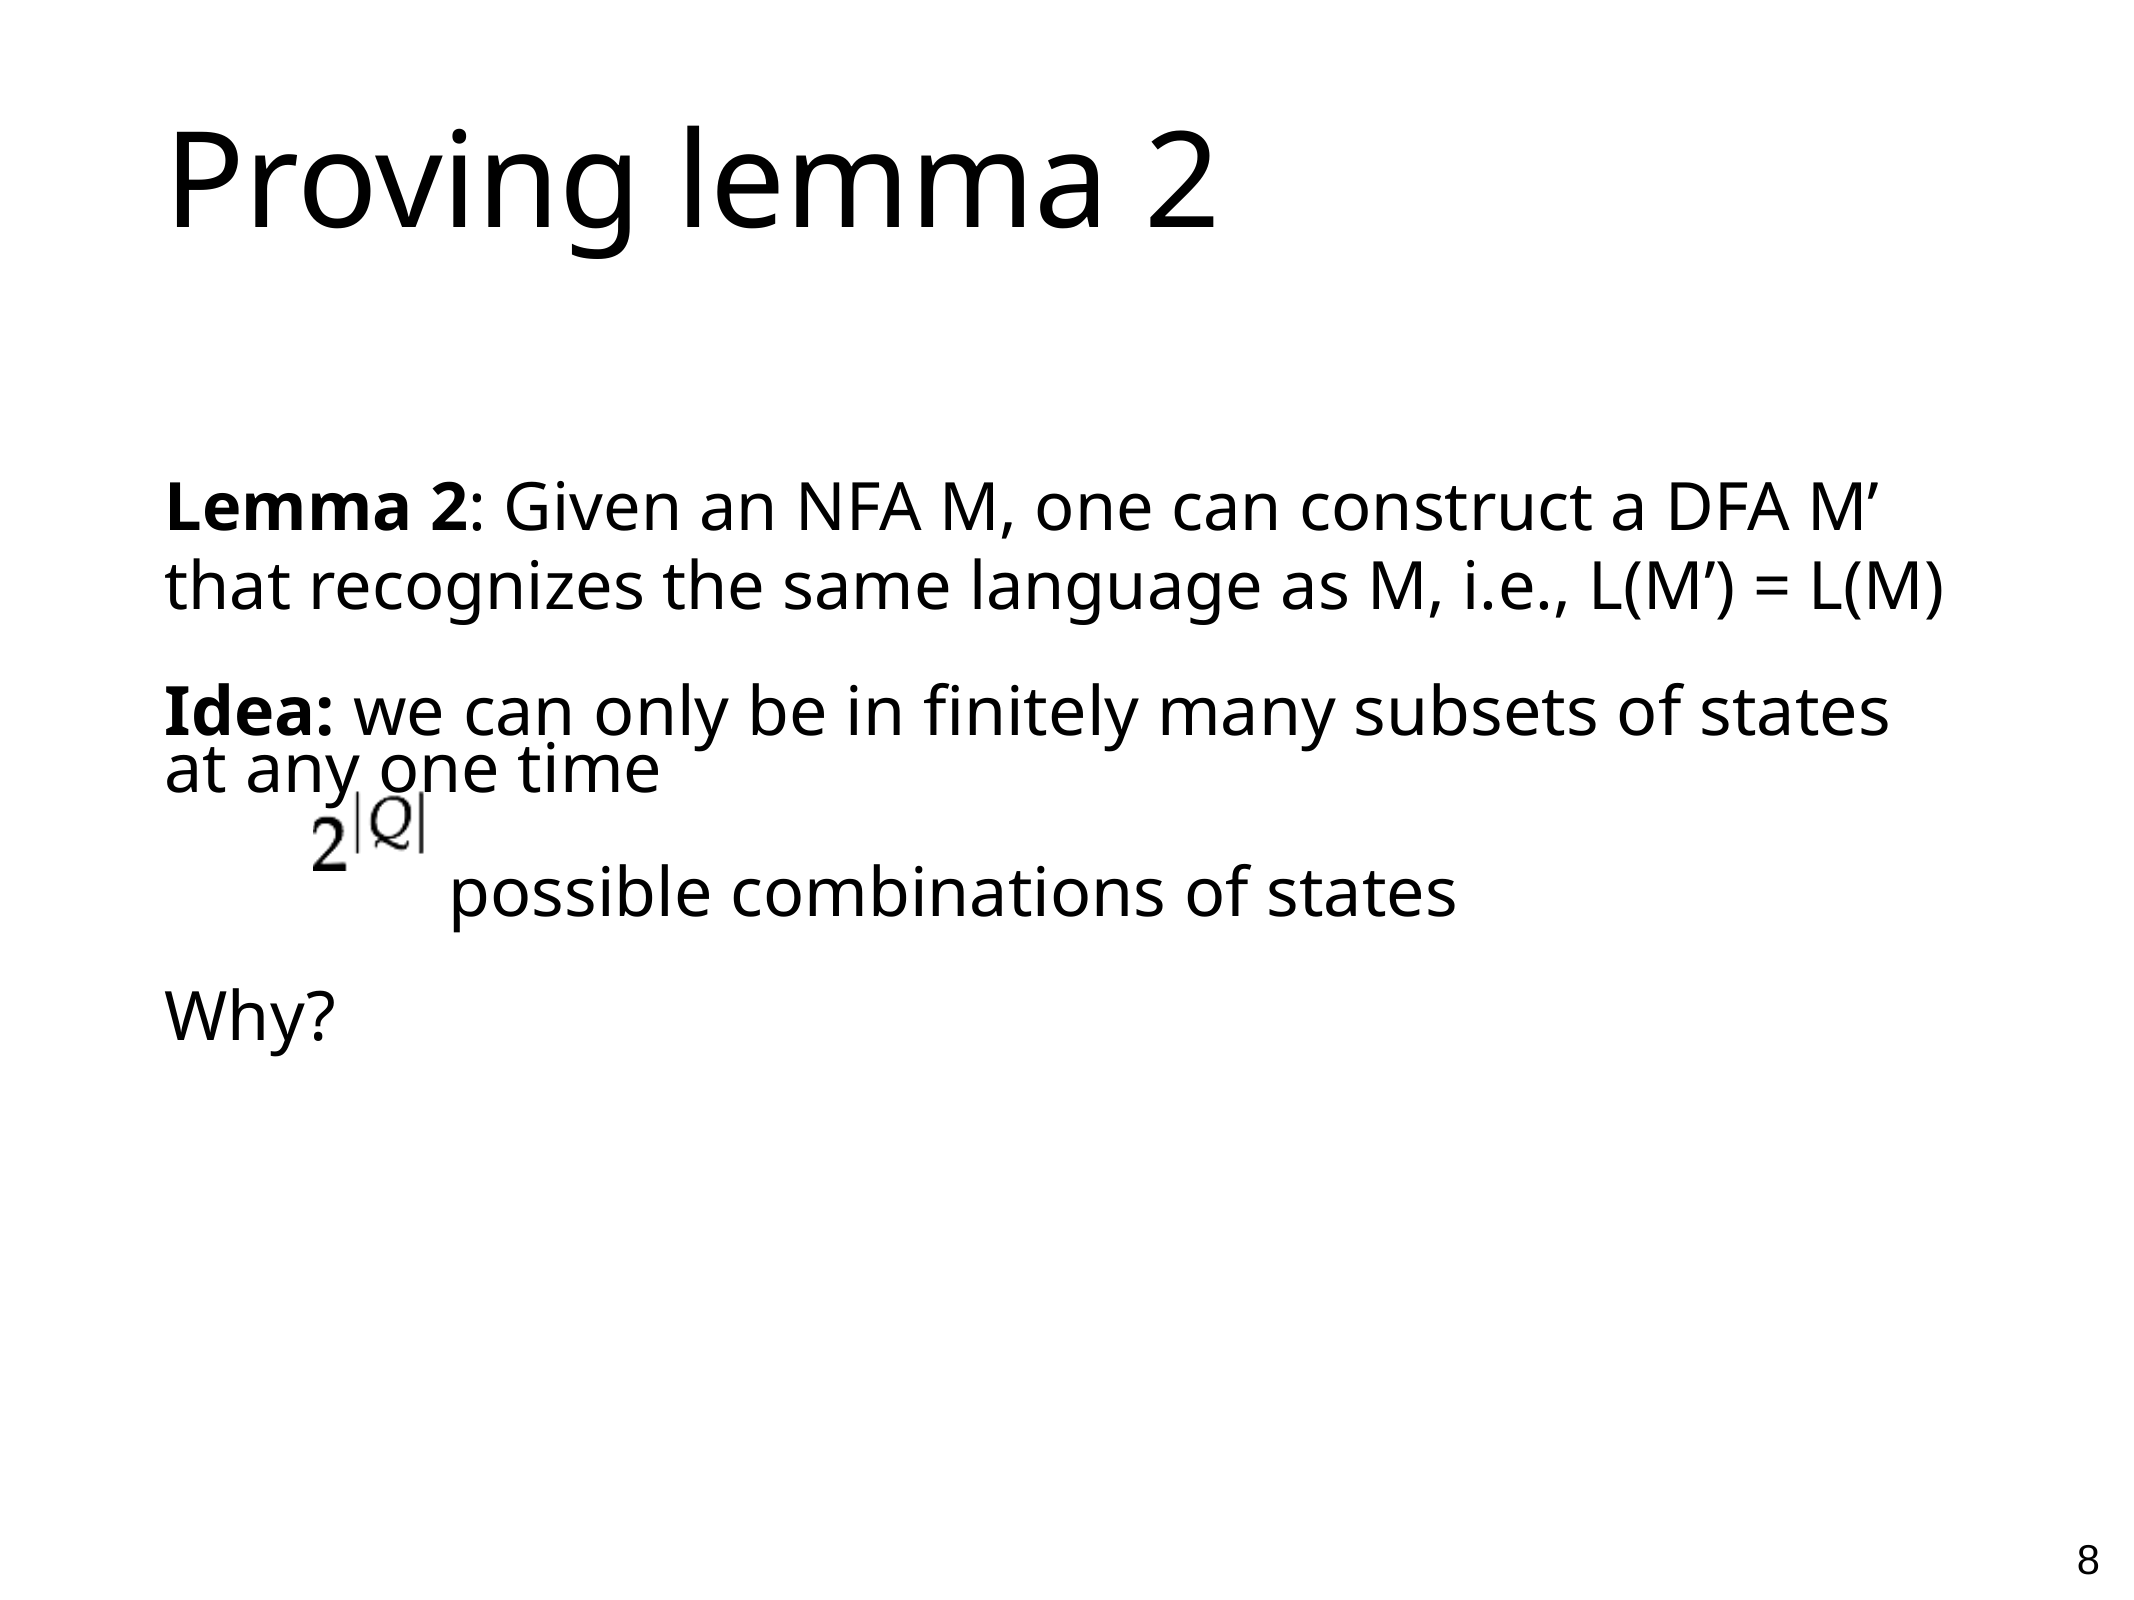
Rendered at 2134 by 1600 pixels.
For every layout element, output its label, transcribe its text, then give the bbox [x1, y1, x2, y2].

picture [313, 790, 427, 871]
list Lemma 2: Given an NFA M, one can construct a DFA M’ that recognizes the same language as M, i.e., L(M’) = L(M) Idea: we can only be in finitely many subsets of states at any one time possible combinations of states Why? [155, 427, 1978, 1460]
slide_number 8 [2067, 1524, 2111, 1593]
title Proving lemma 2 [155, 0, 1978, 352]
